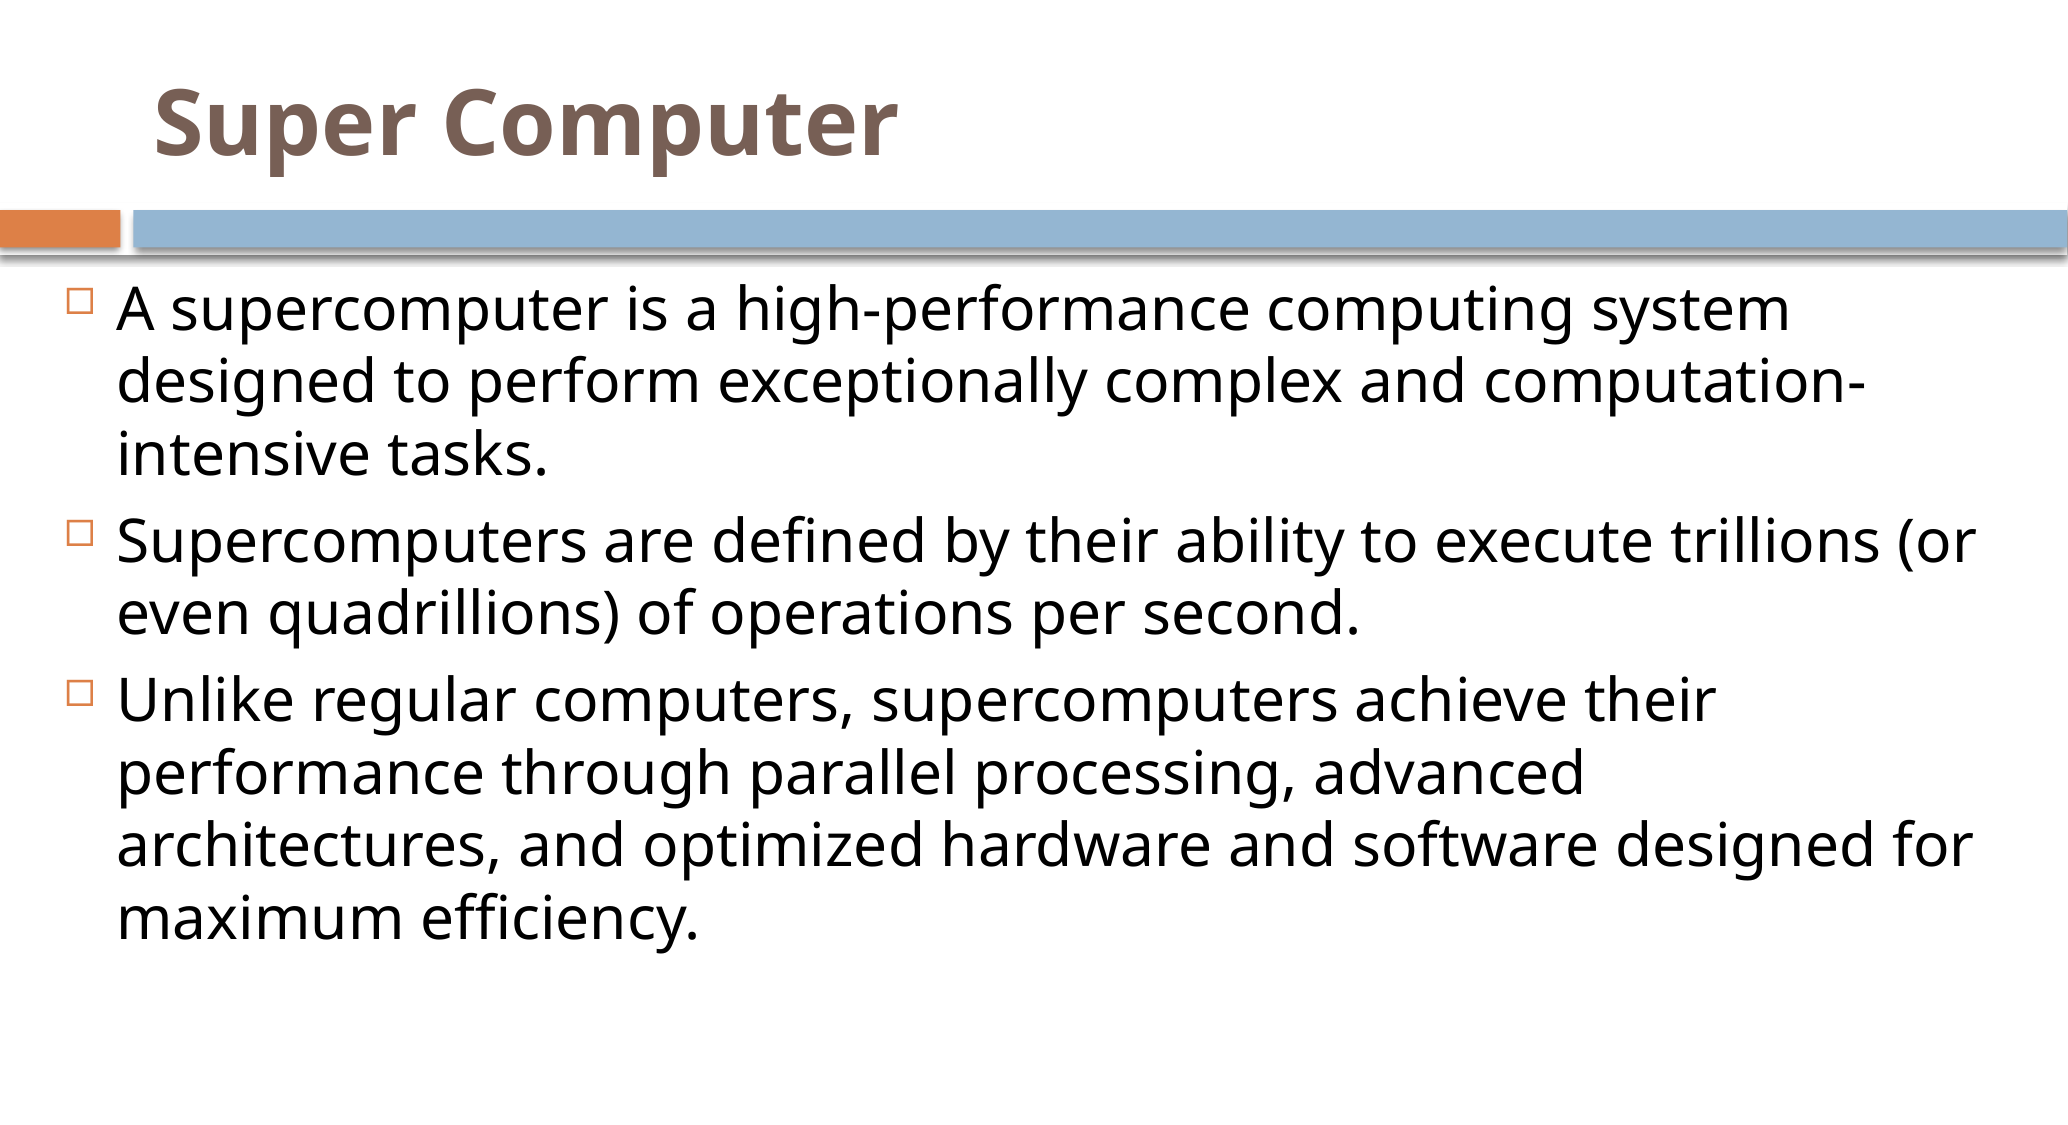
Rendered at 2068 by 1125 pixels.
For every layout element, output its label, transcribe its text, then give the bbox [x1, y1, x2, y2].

title Super Computer [138, 37, 1982, 200]
list A supercomputer is a high-performance computing system designed to perform exceptionally complex and computation-intensive tasks. Supercomputers are defined by their ability to execute trillions (or even quadrillions) of operations per second. Unlike regular computers, supercomputers achieve their performance through parallel processing, advanced architectures, and optimized hardware and software designed for maximum efficiency. [49, 262, 2007, 1090]
